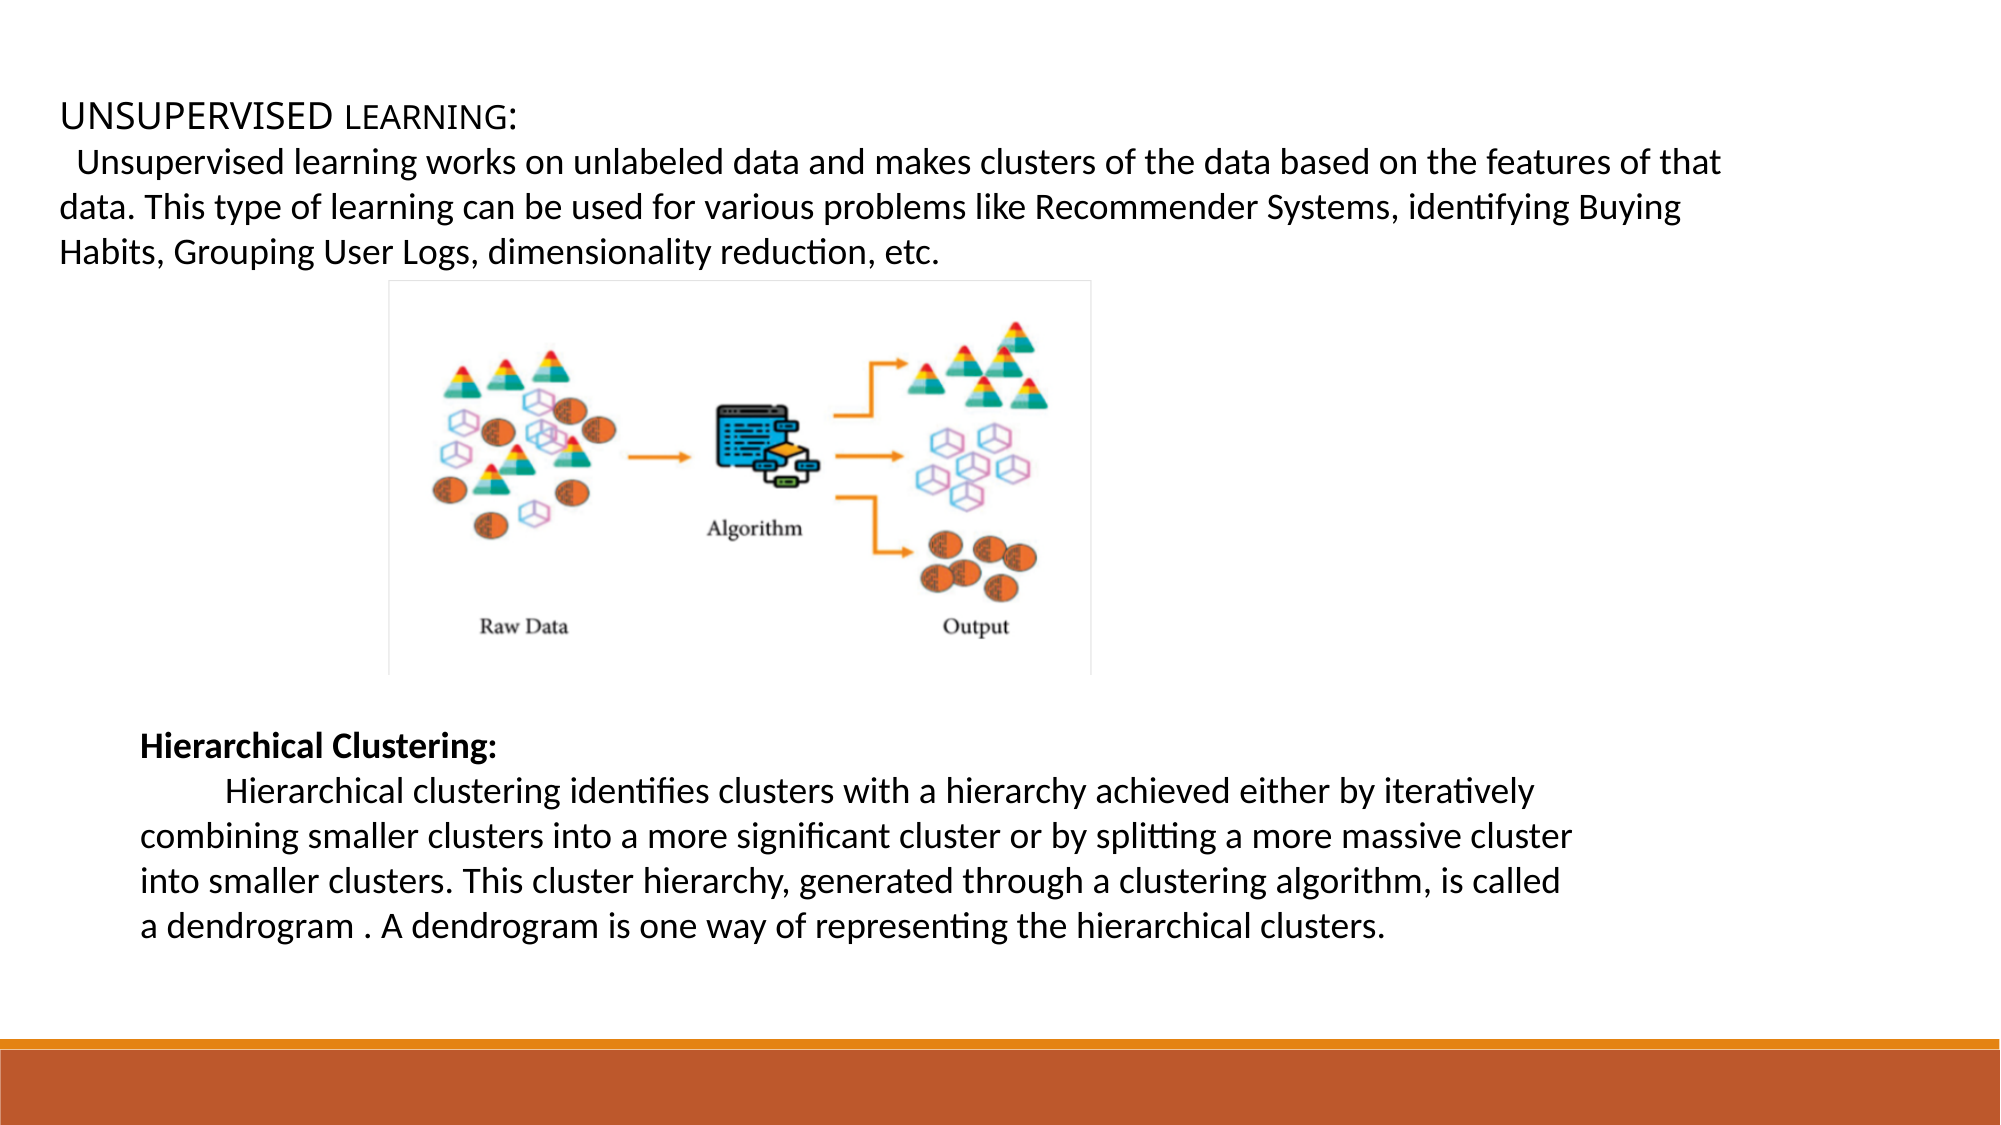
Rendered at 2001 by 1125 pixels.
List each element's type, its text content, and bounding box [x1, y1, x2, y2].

text_box UNSUPERVISED LEARNING: Unsupervised learning works on unlabeled data and makes clusters of the data based on the features of that data. This type of learning can be used for various problems like Recommender Systems, identifying Buying Habits, Grouping User Logs, dimensionality reduction, etc. [44, 85, 1749, 280]
picture [384, 279, 1096, 676]
text_box Hierarchical Clustering: Hierarchical clustering identifies clusters with a hierarchy achieved either by iteratively combining smaller clusters into a more significant cluster or by splitting a more massive cluster into smaller clusters. This cluster hierarchy, generated through a clustering algorithm, is called a dendrogram . A dendrogram is one way of representing the hierarchical clusters. [125, 714, 1594, 954]
